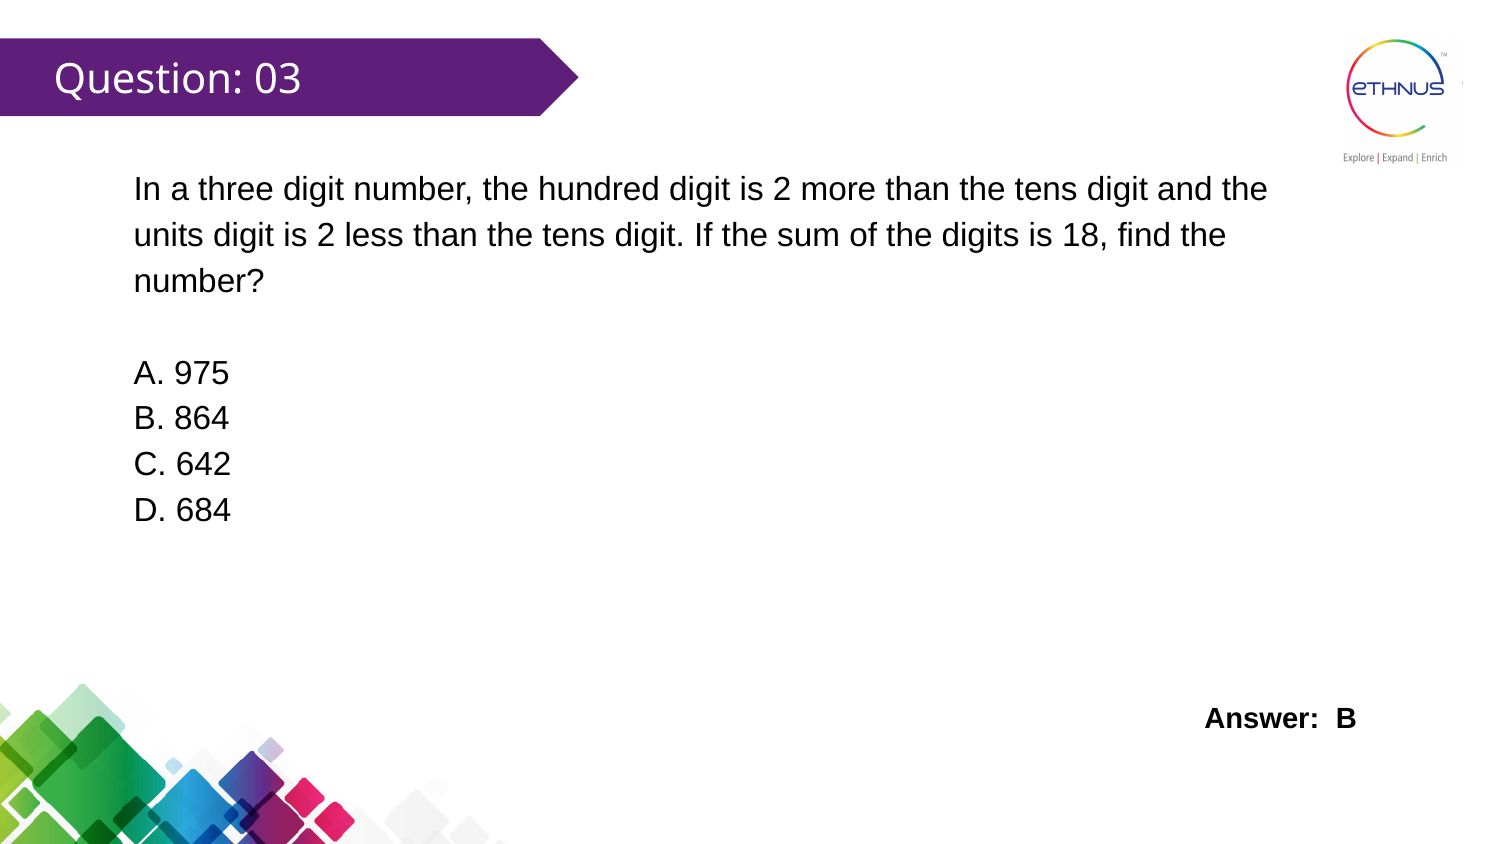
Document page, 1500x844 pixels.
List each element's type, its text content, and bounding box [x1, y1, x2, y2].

picture [0, 668, 732, 844]
text_box [53, 152, 1265, 669]
text_box Question: 03 [53, 38, 518, 117]
text_box In a three digit number, the hundred digit is 2 more than the tens digit and the units digit is 2 less than the tens digit. If the sum of the digits is 18, find the number? A. 975 B. 864 C. 642 D. 684 [99, 146, 1311, 639]
text_box Answer: B [1189, 684, 1446, 763]
picture [1343, 38, 1463, 165]
text_box [0, 38, 53, 117]
text_box [518, 38, 579, 117]
